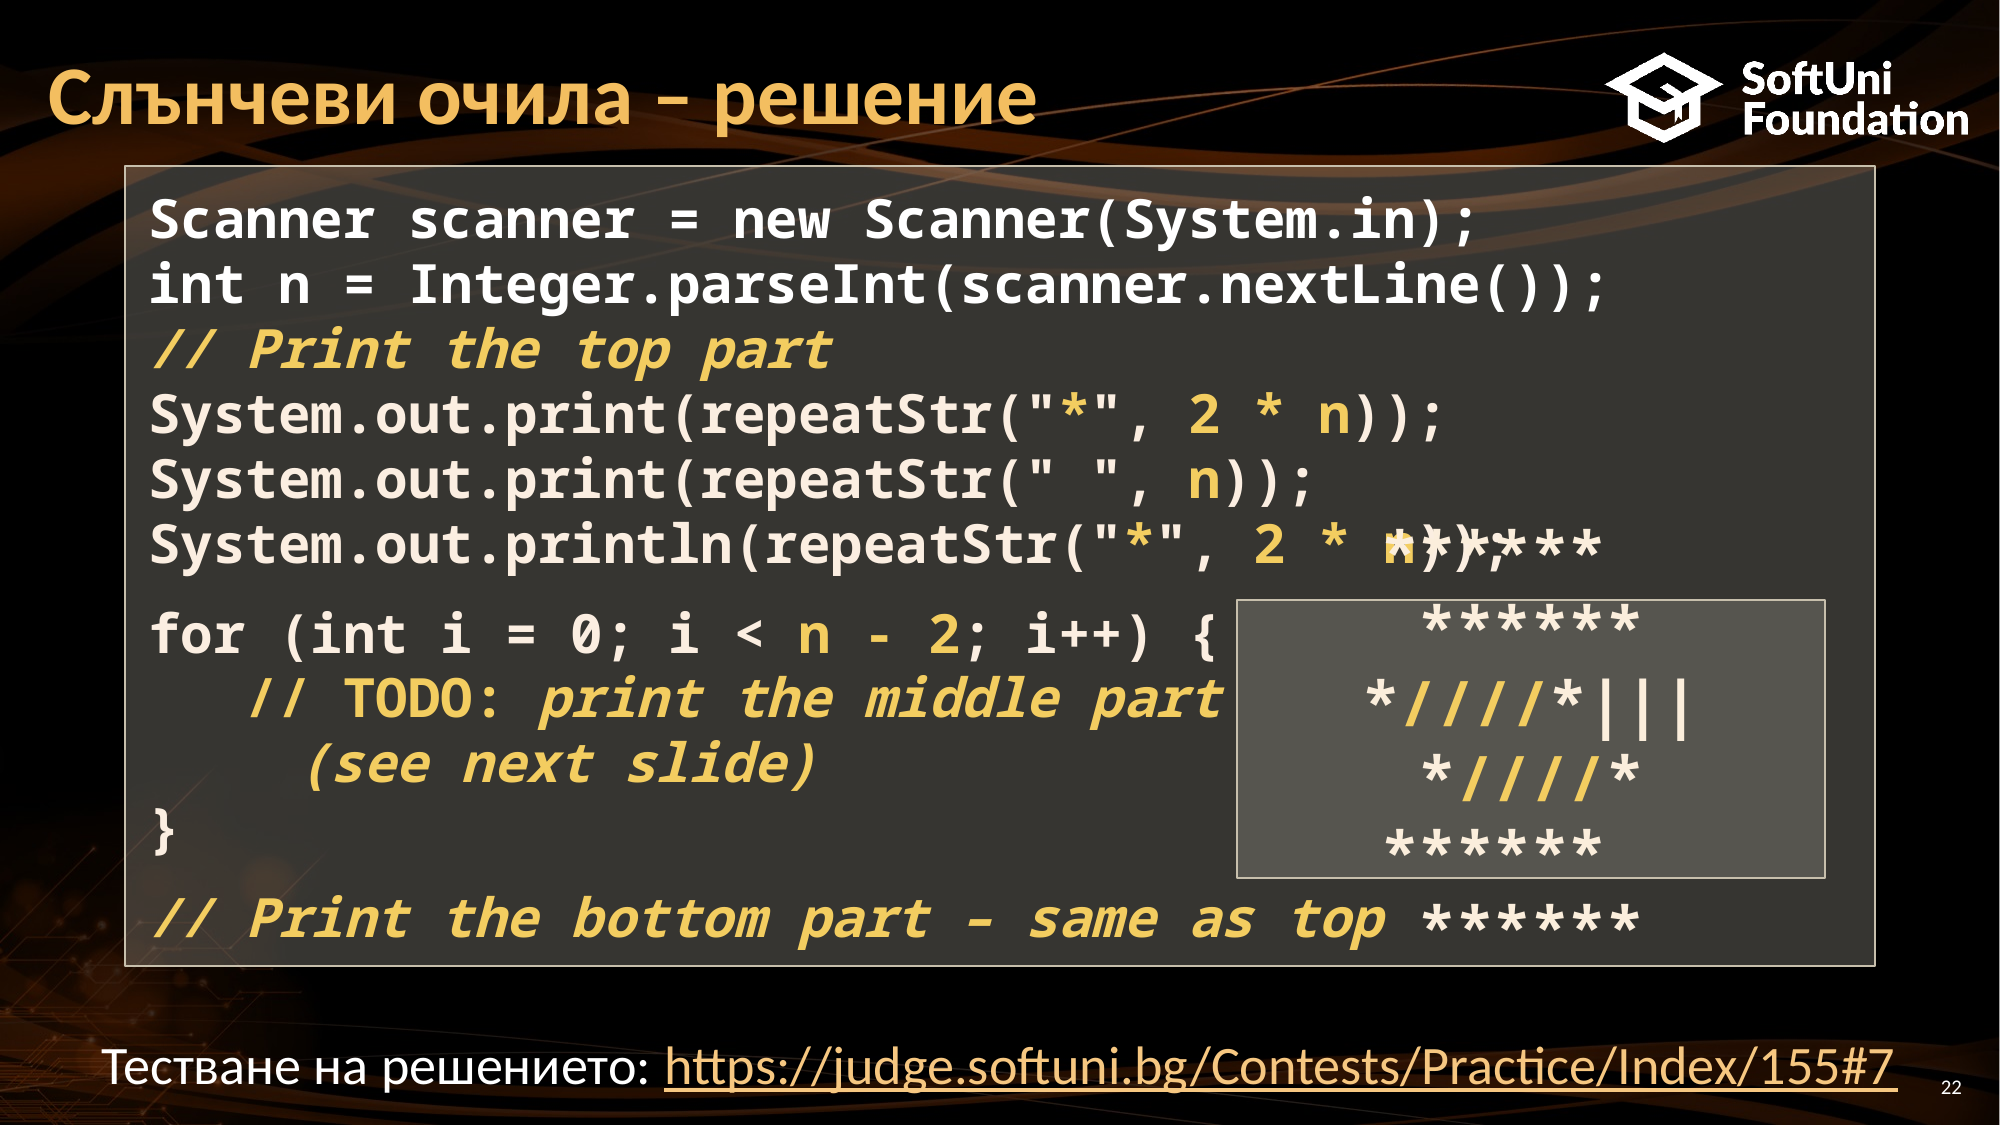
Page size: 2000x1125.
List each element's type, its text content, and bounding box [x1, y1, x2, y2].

text_box Тестване на решението: https://judge.softuni.bg/Contests/Practice/Index/155#7 [86, 1023, 1913, 1103]
text_box Scanner scanner = new Scanner(System.in); int n = Integer.parseInt(scanner.nextLine()); // Print the top part System.out.print(repeatStr("*", 2 * n)); System.out.print(repeatStr(" ", n)); System.out.println(repeatStr("*", 2 * n)); for (int i = 0; i < n - 2; i++) { // TODO: print the middle part (see next slide) } // Print the bottom part – same as top [124, 166, 1875, 967]
picture [0, 0, 2000, 1125]
text_box ****** ****** *////*|||*////* ****** ****** [1237, 600, 1825, 878]
title Слънчеви очила – решение [30, 6, 1602, 189]
slide_number 22 [1913, 1070, 1968, 1103]
